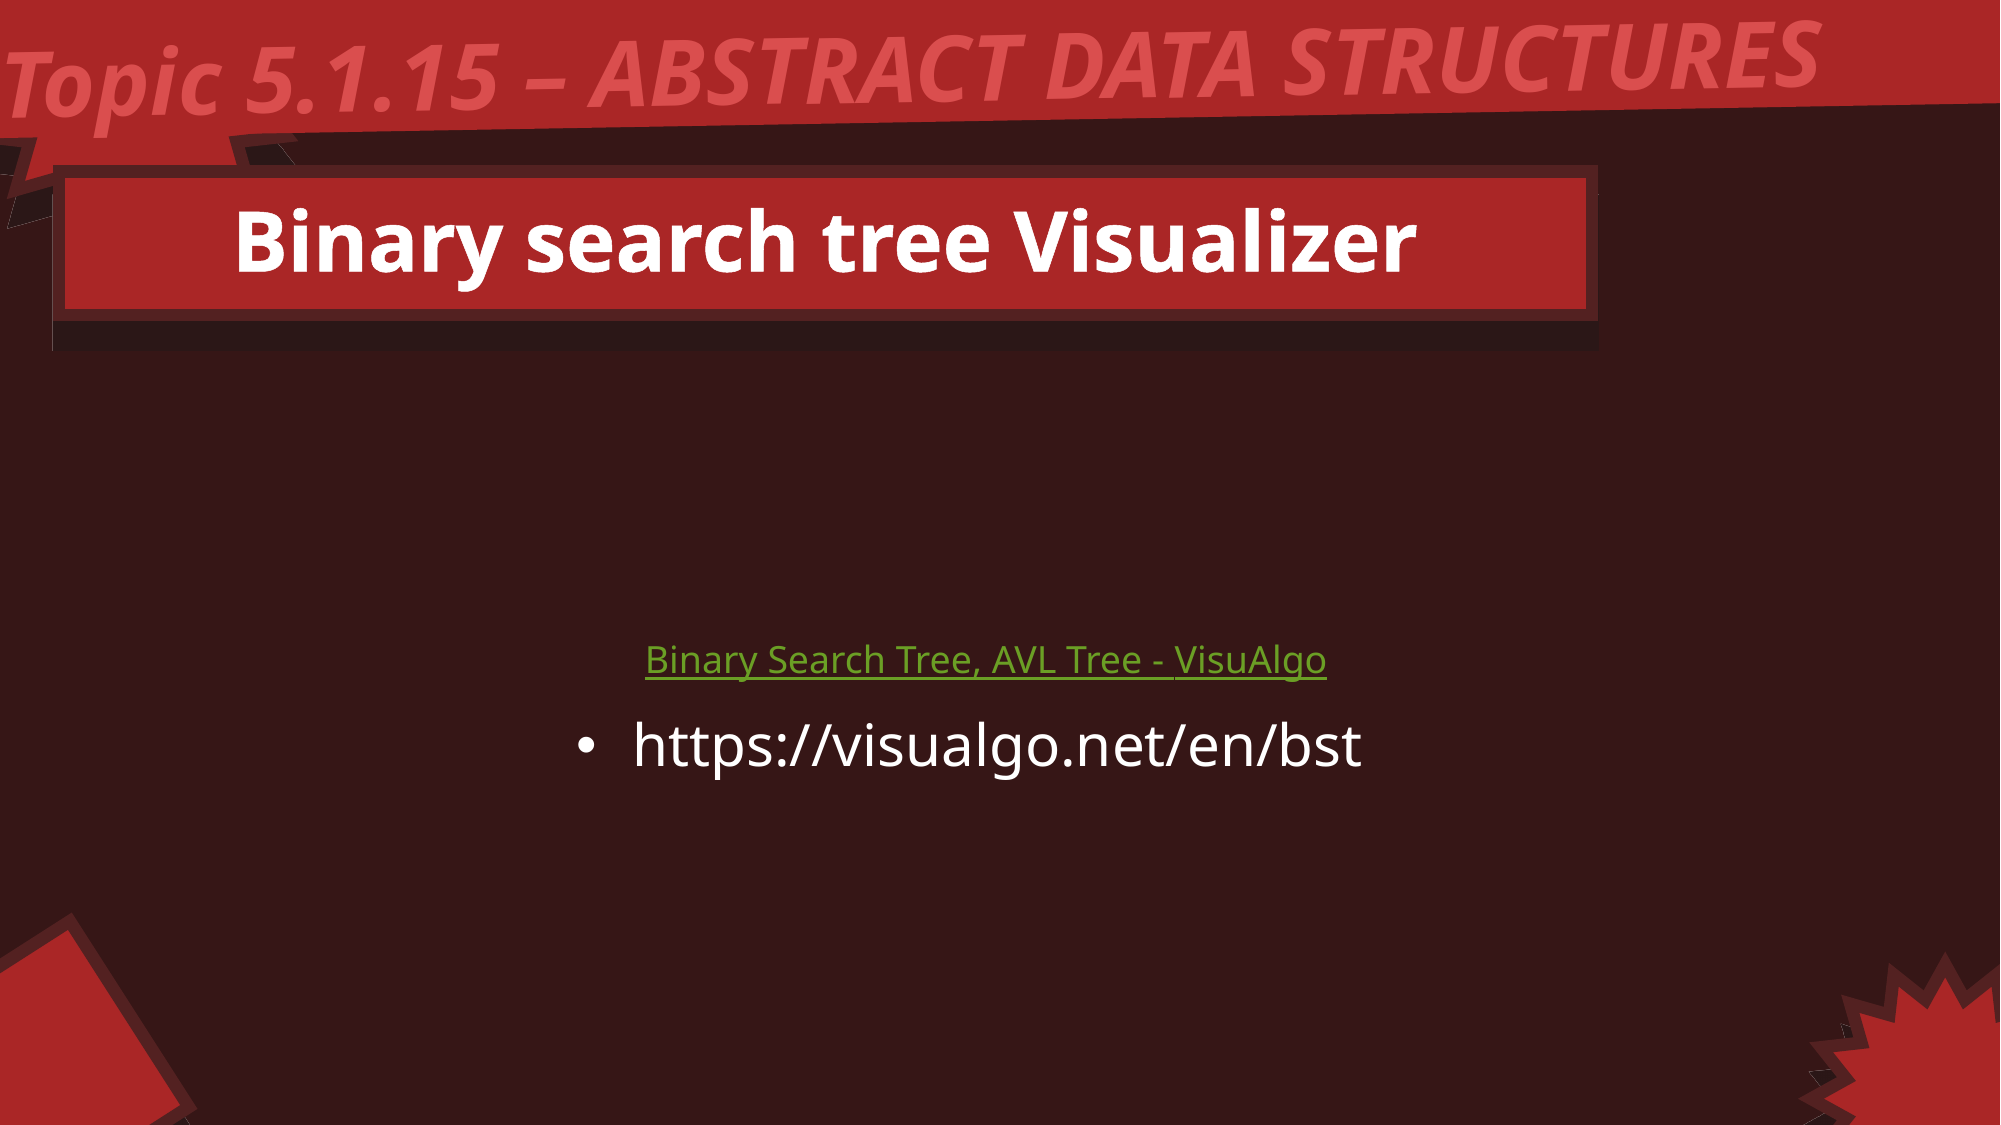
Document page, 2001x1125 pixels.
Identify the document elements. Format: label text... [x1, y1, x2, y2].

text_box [58, 170, 1593, 399]
text_box Binary Search Tree, AVL Tree - VisuAlgo [630, 629, 1882, 695]
subtitle https://visualgo.net/en/bst [561, 709, 1378, 1125]
text_box [0, 134, 290, 193]
text_box [0, 919, 192, 1125]
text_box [0, 0, 2000, 126]
text_box [1807, 961, 2000, 1125]
